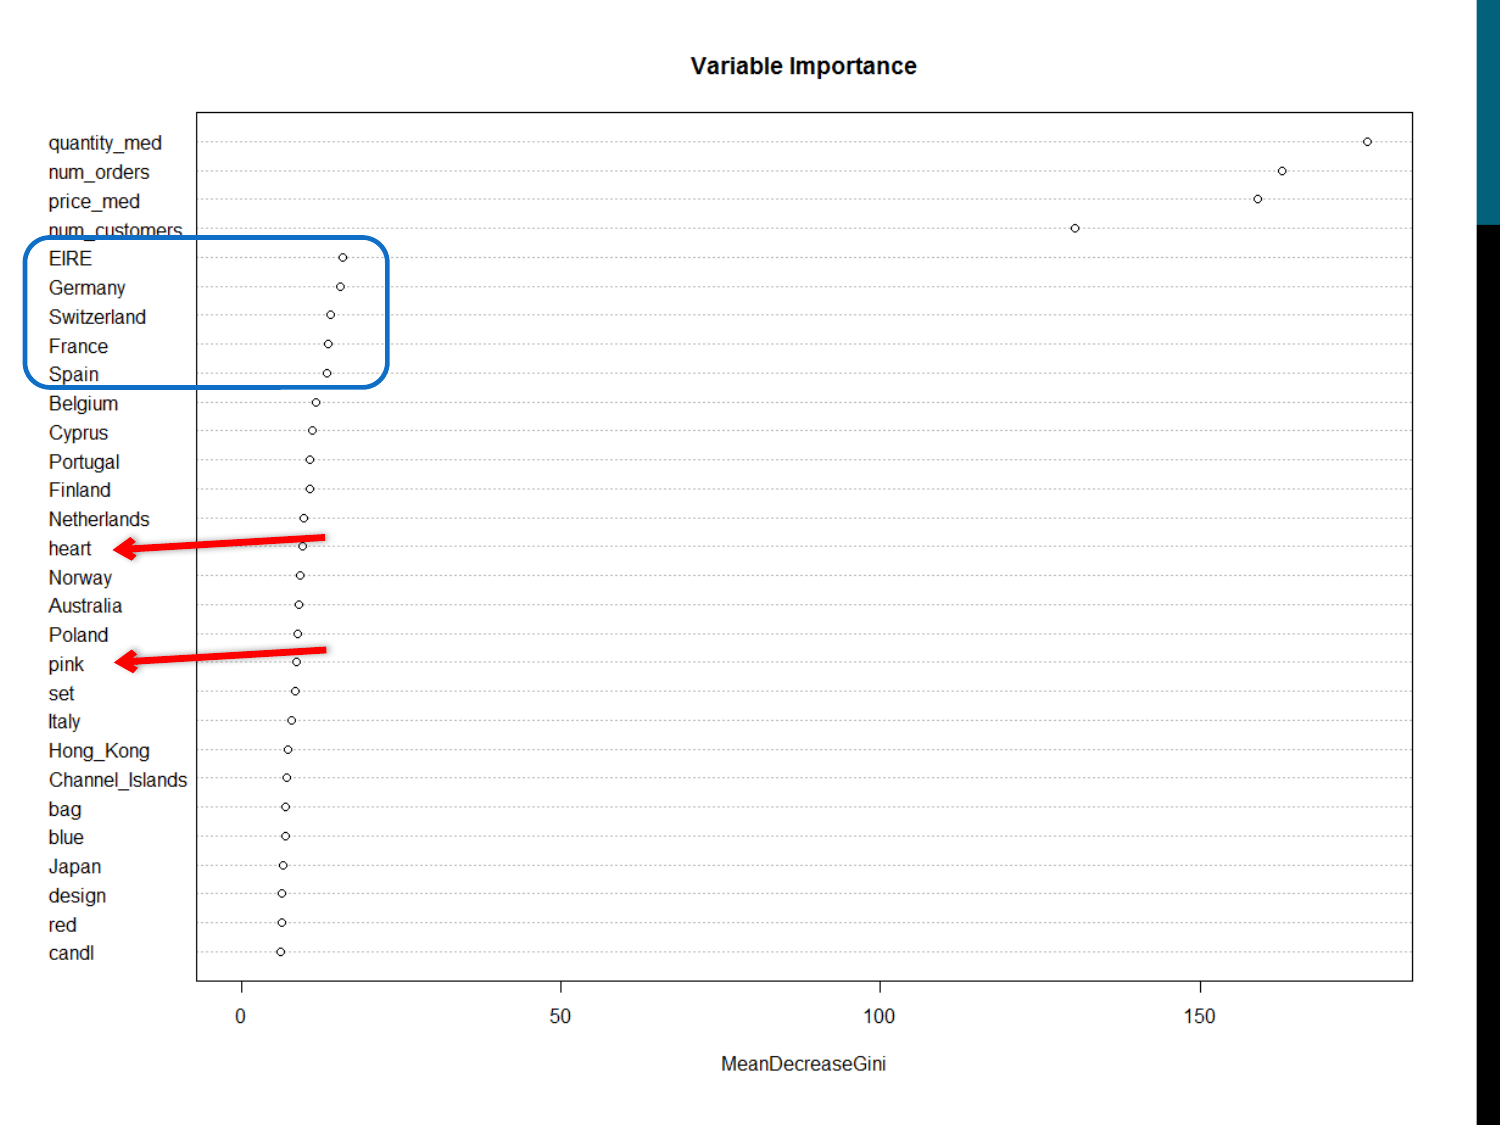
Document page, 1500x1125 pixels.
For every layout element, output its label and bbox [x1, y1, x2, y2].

text_box [111, 536, 326, 551]
text_box [113, 649, 327, 663]
picture [0, 16, 1462, 1101]
